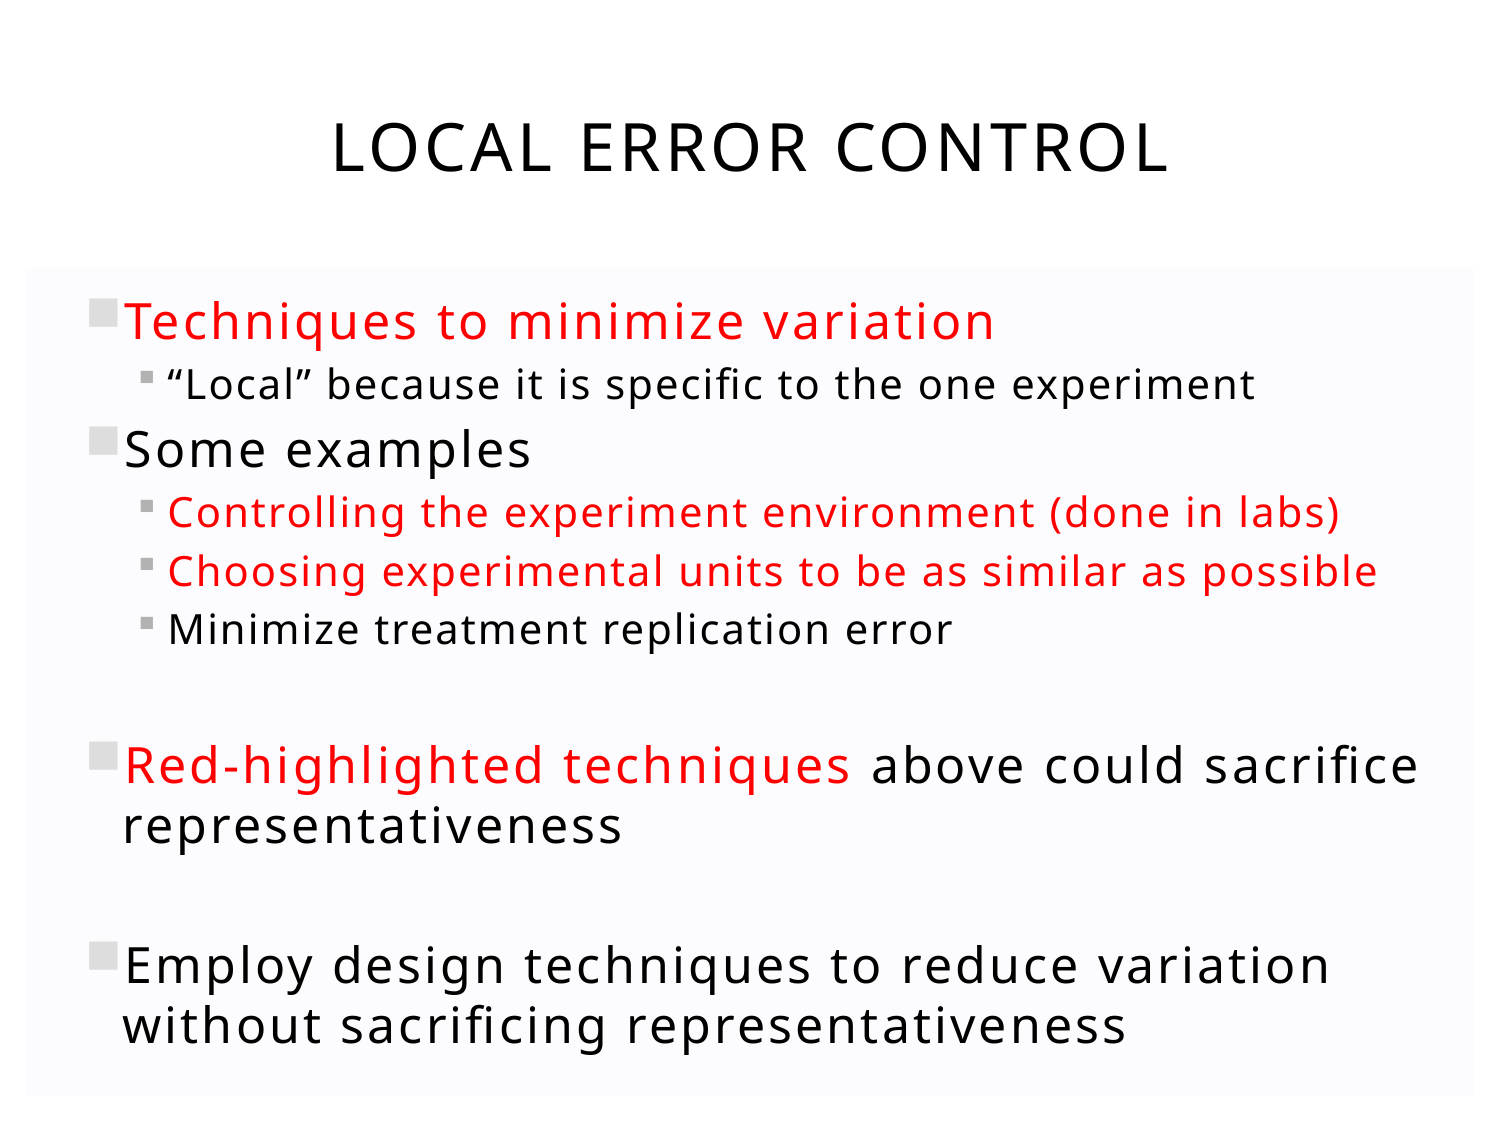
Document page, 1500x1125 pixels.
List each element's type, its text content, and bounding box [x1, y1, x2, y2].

list Techniques to minimize variation “Local” because it is specific to the one experiment Some examples Controlling the experiment environment (done in labs) Choosing experimental units to be as similar as possible Minimize treatment replication error Red-highlighted techniques above could sacrifice representativeness Employ design techniques to reduce variation without sacrificing representativeness [62, 281, 1442, 1093]
title Local Error control [62, 58, 1438, 232]
